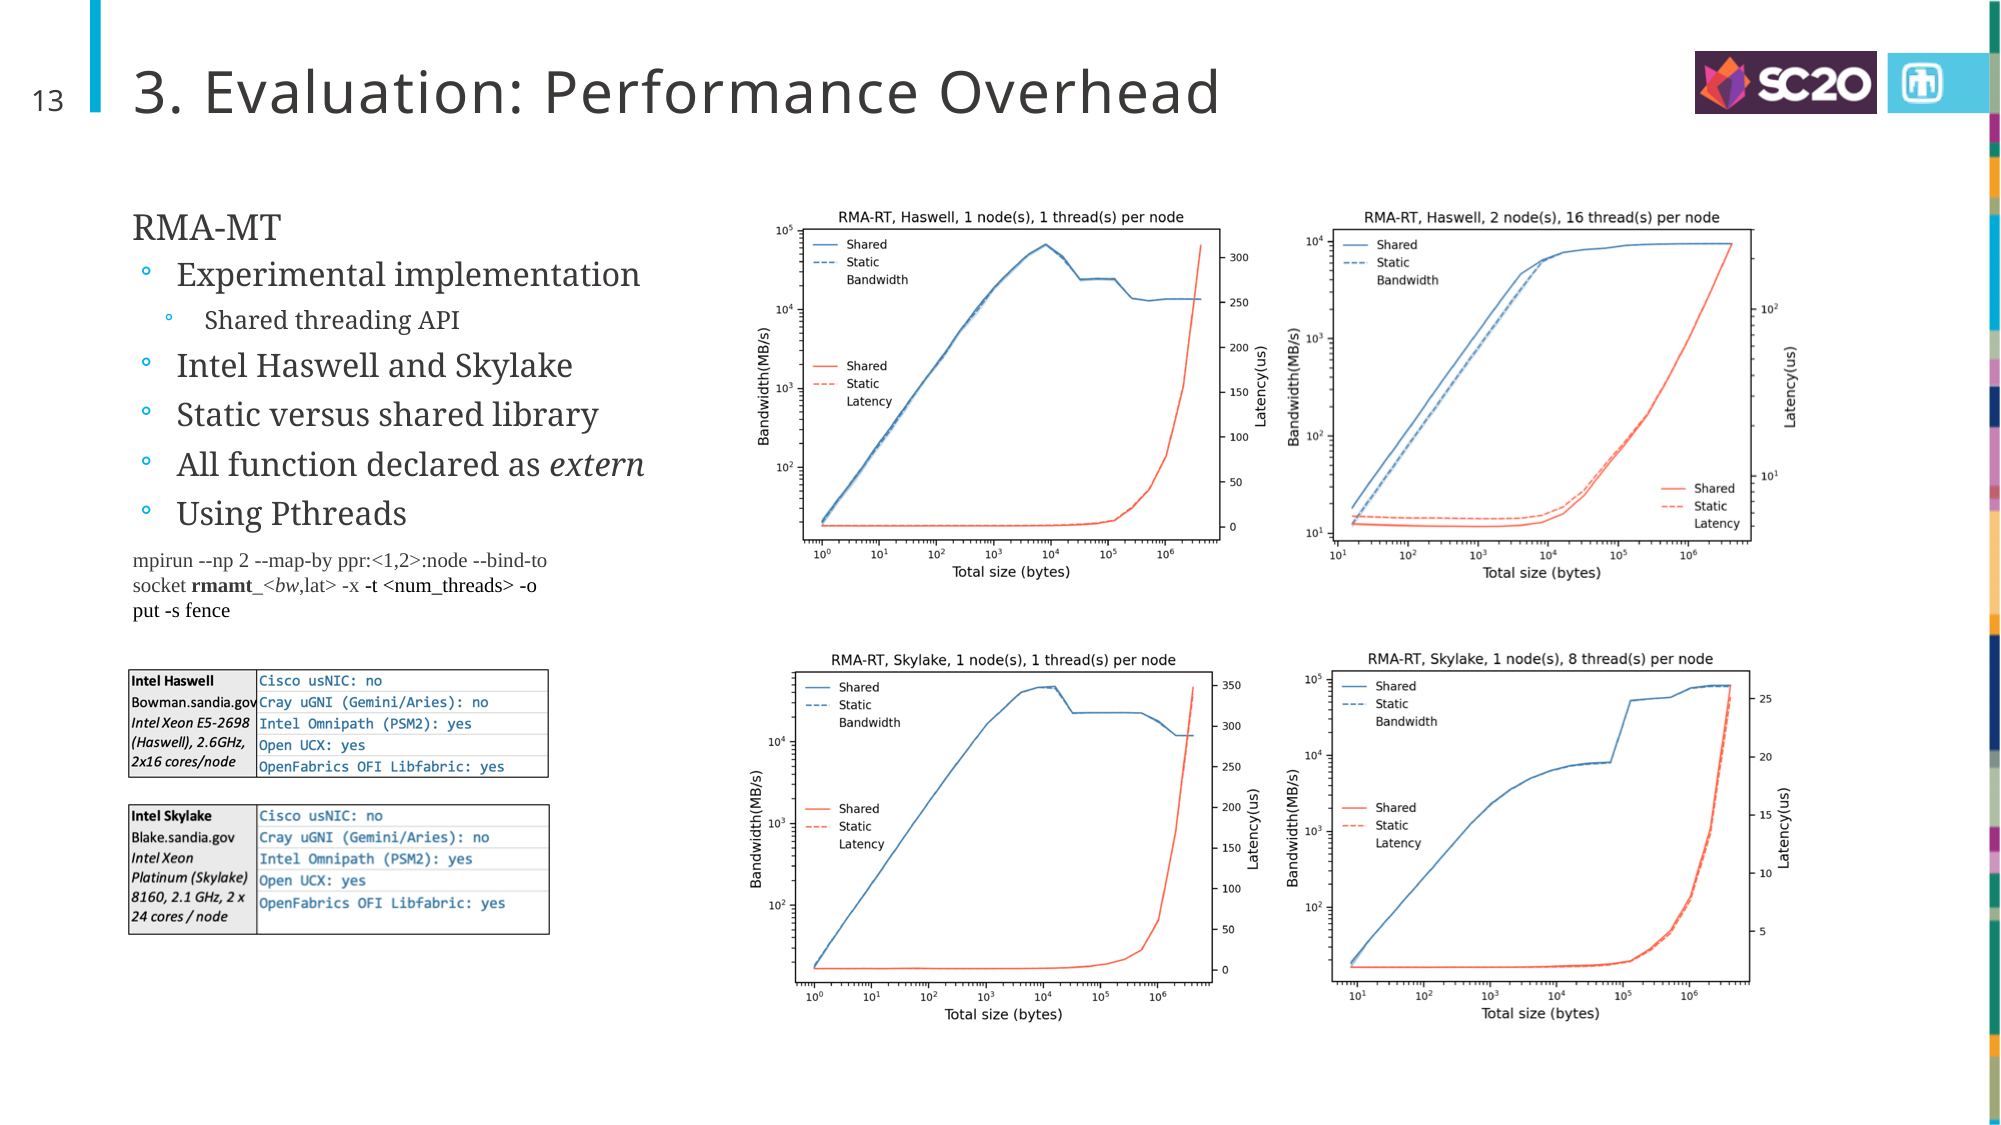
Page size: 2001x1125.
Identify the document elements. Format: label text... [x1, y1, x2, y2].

picture [749, 202, 1272, 583]
picture [1280, 645, 1813, 1029]
list RMA-MT Experimental implementation Shared threading API Intel Haswell and Skylake Static versus shared library All function declared as extern Using Pthreads [118, 196, 671, 543]
text_box mpirun --np 2 --map-by ppr:<1,2>:node --bind-to socket rmamt_<bw,lat> -x -t <num_threads> -o put -s fence [118, 543, 571, 654]
title 3. Evaluation: Performance Overhead [118, 58, 1769, 153]
picture [1695, 51, 1877, 114]
picture [126, 666, 553, 781]
picture [1990, 1, 1999, 215]
picture [126, 801, 553, 937]
picture [738, 645, 1271, 1030]
picture [1990, 330, 1999, 1120]
picture [1901, 62, 1944, 104]
slide_number 13 [10, 71, 80, 132]
picture [1280, 199, 1820, 583]
